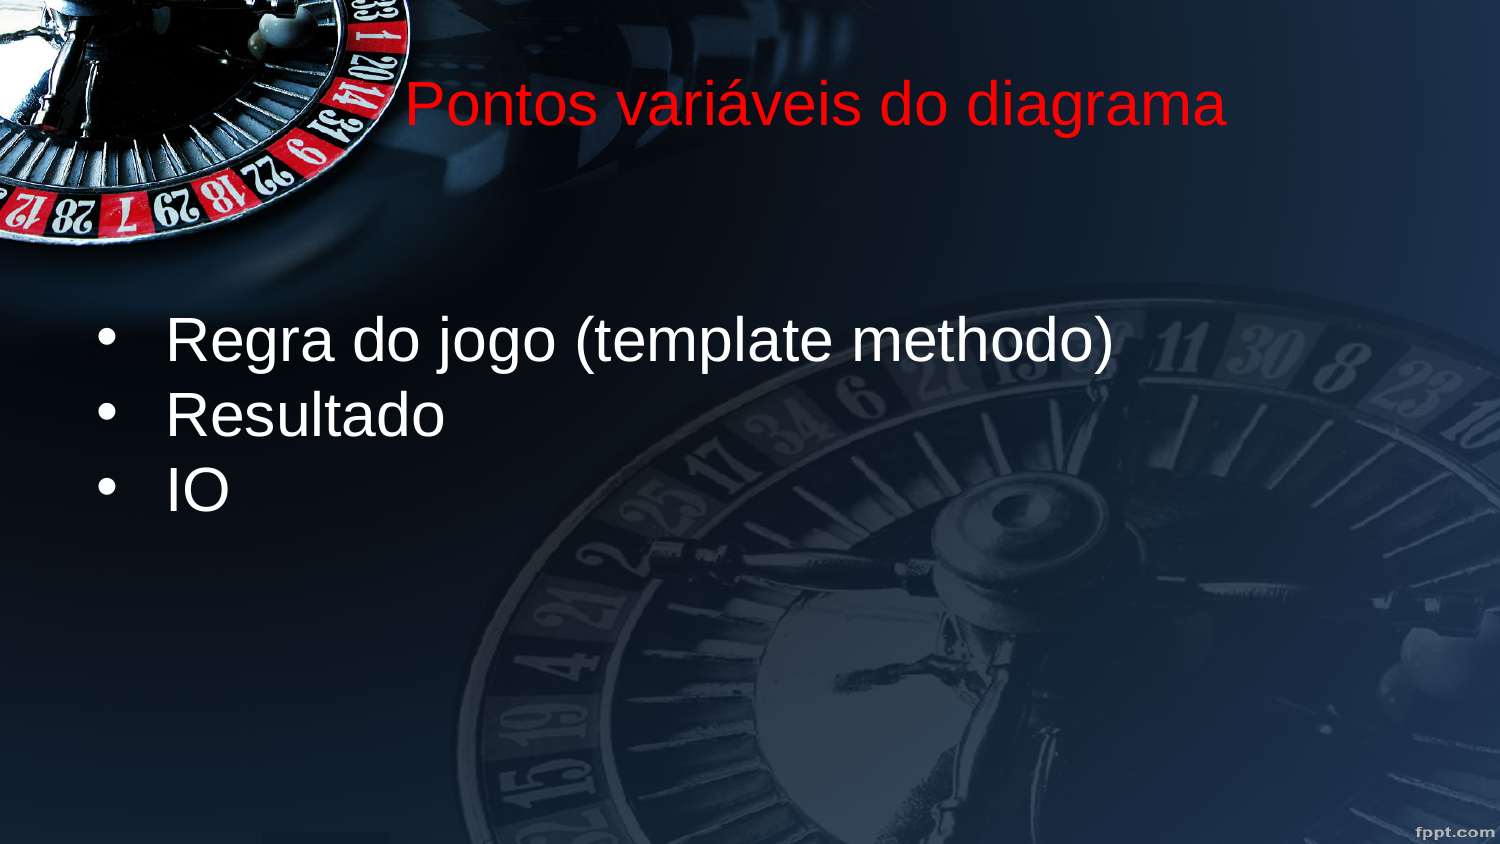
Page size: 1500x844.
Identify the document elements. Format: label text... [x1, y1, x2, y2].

list Regra do jogo (template methodo) Resultado IO [75, 193, 1425, 676]
picture [0, 0, 1500, 844]
title Pontos variáveis do diagrama [150, 53, 1500, 148]
